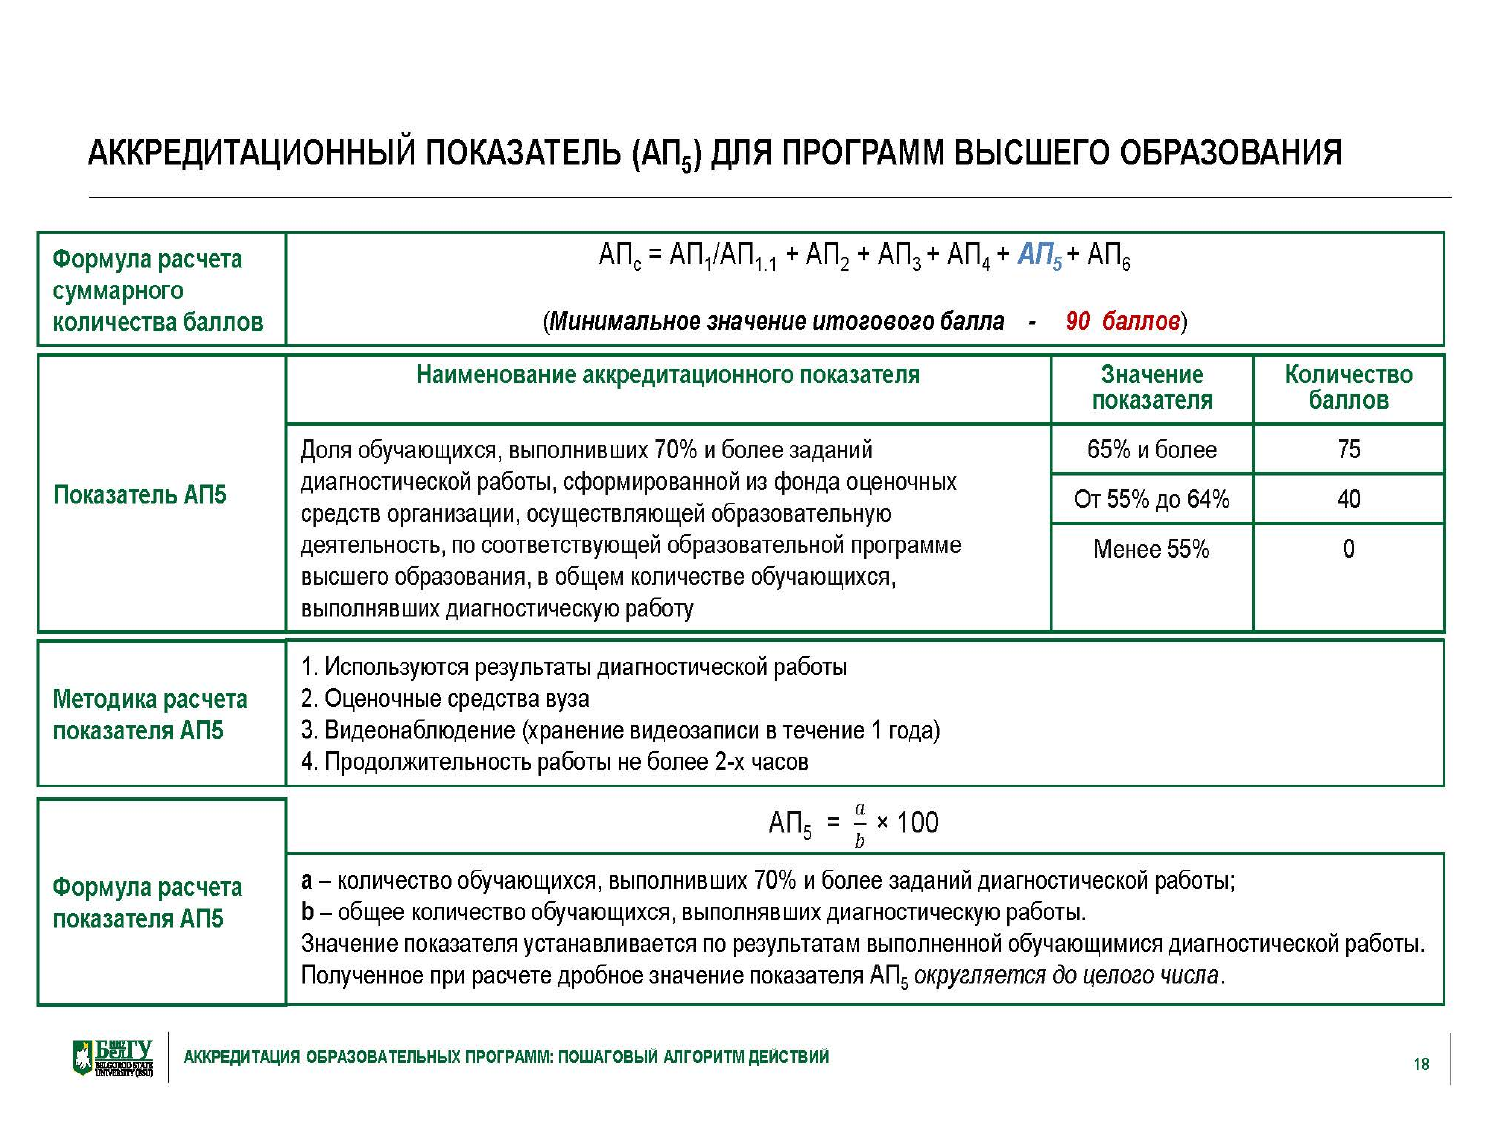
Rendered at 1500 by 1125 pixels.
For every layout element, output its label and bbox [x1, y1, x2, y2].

picture [10, 89, 1500, 1107]
